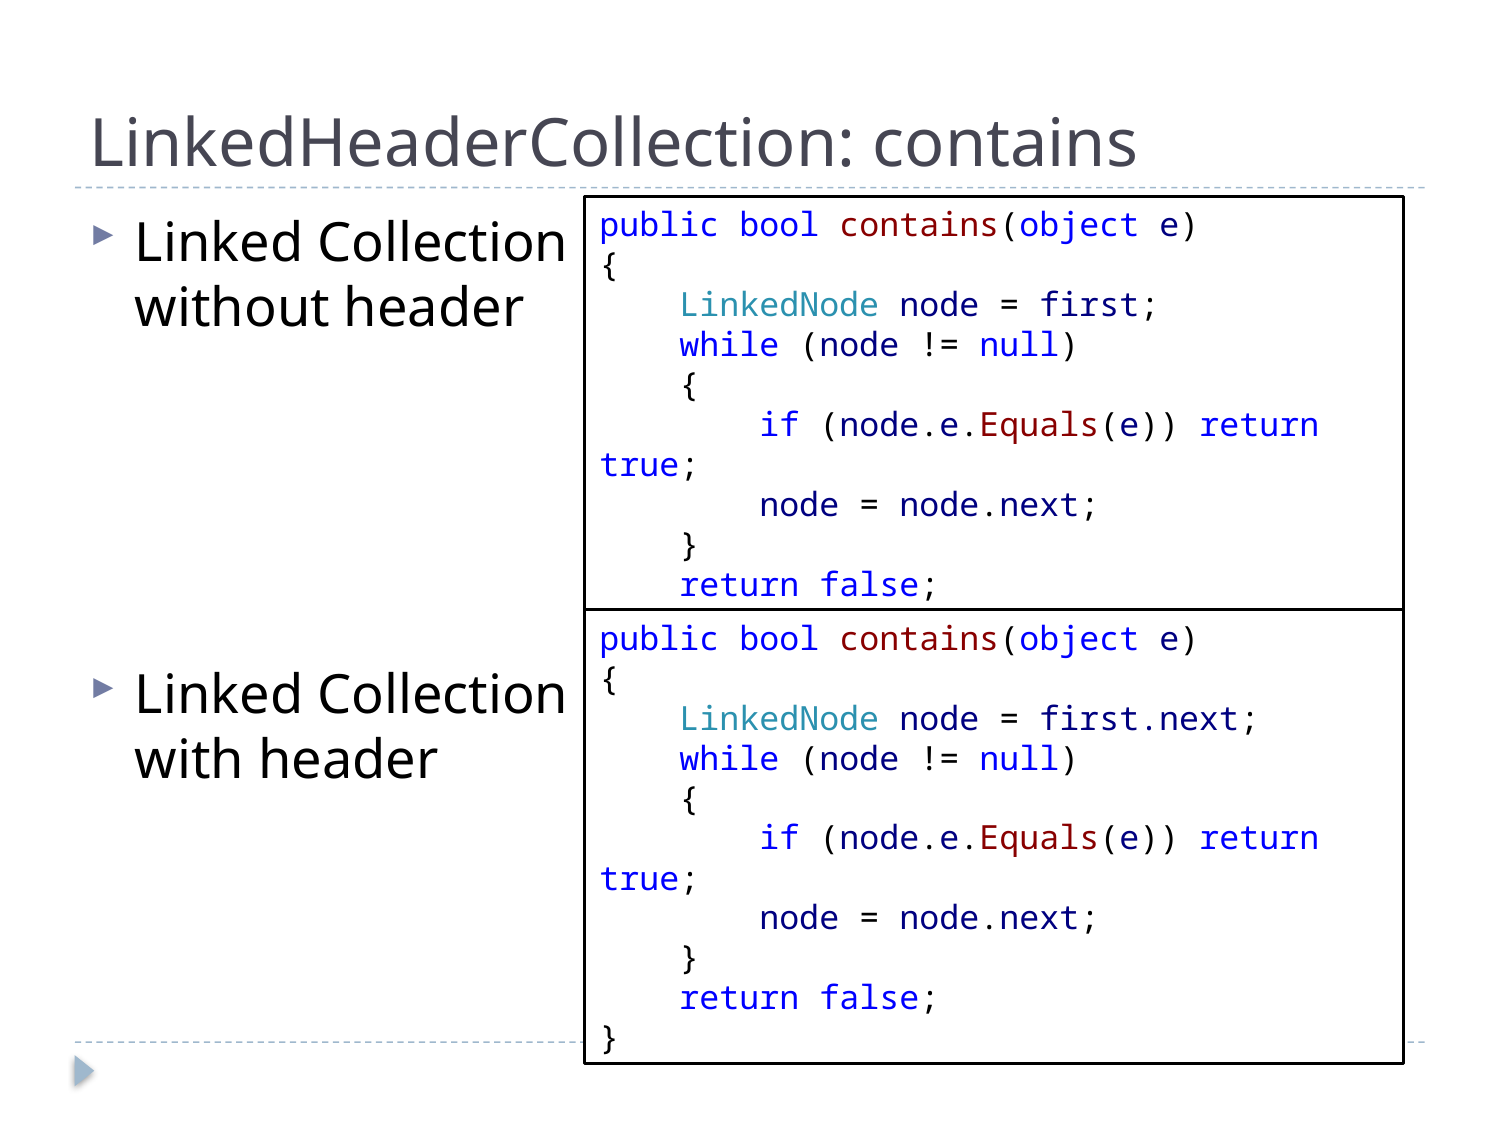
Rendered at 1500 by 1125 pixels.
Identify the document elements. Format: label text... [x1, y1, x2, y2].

title LinkedHeaderCollection: contains [75, 24, 1425, 188]
text_box public bool contains(object e) { LinkedNode node = first.next; while (node != null) { if (node.e.Equals(e)) return true; node = node.next; } return false; } [583, 608, 1405, 1065]
list Linked Collection without header Linked Collection with header [75, 200, 583, 1010]
text_box public bool contains(object e) { LinkedNode node = first; while (node != null) { if (node.e.Equals(e)) return true; node = node.next; } return false; } [583, 195, 1405, 608]
